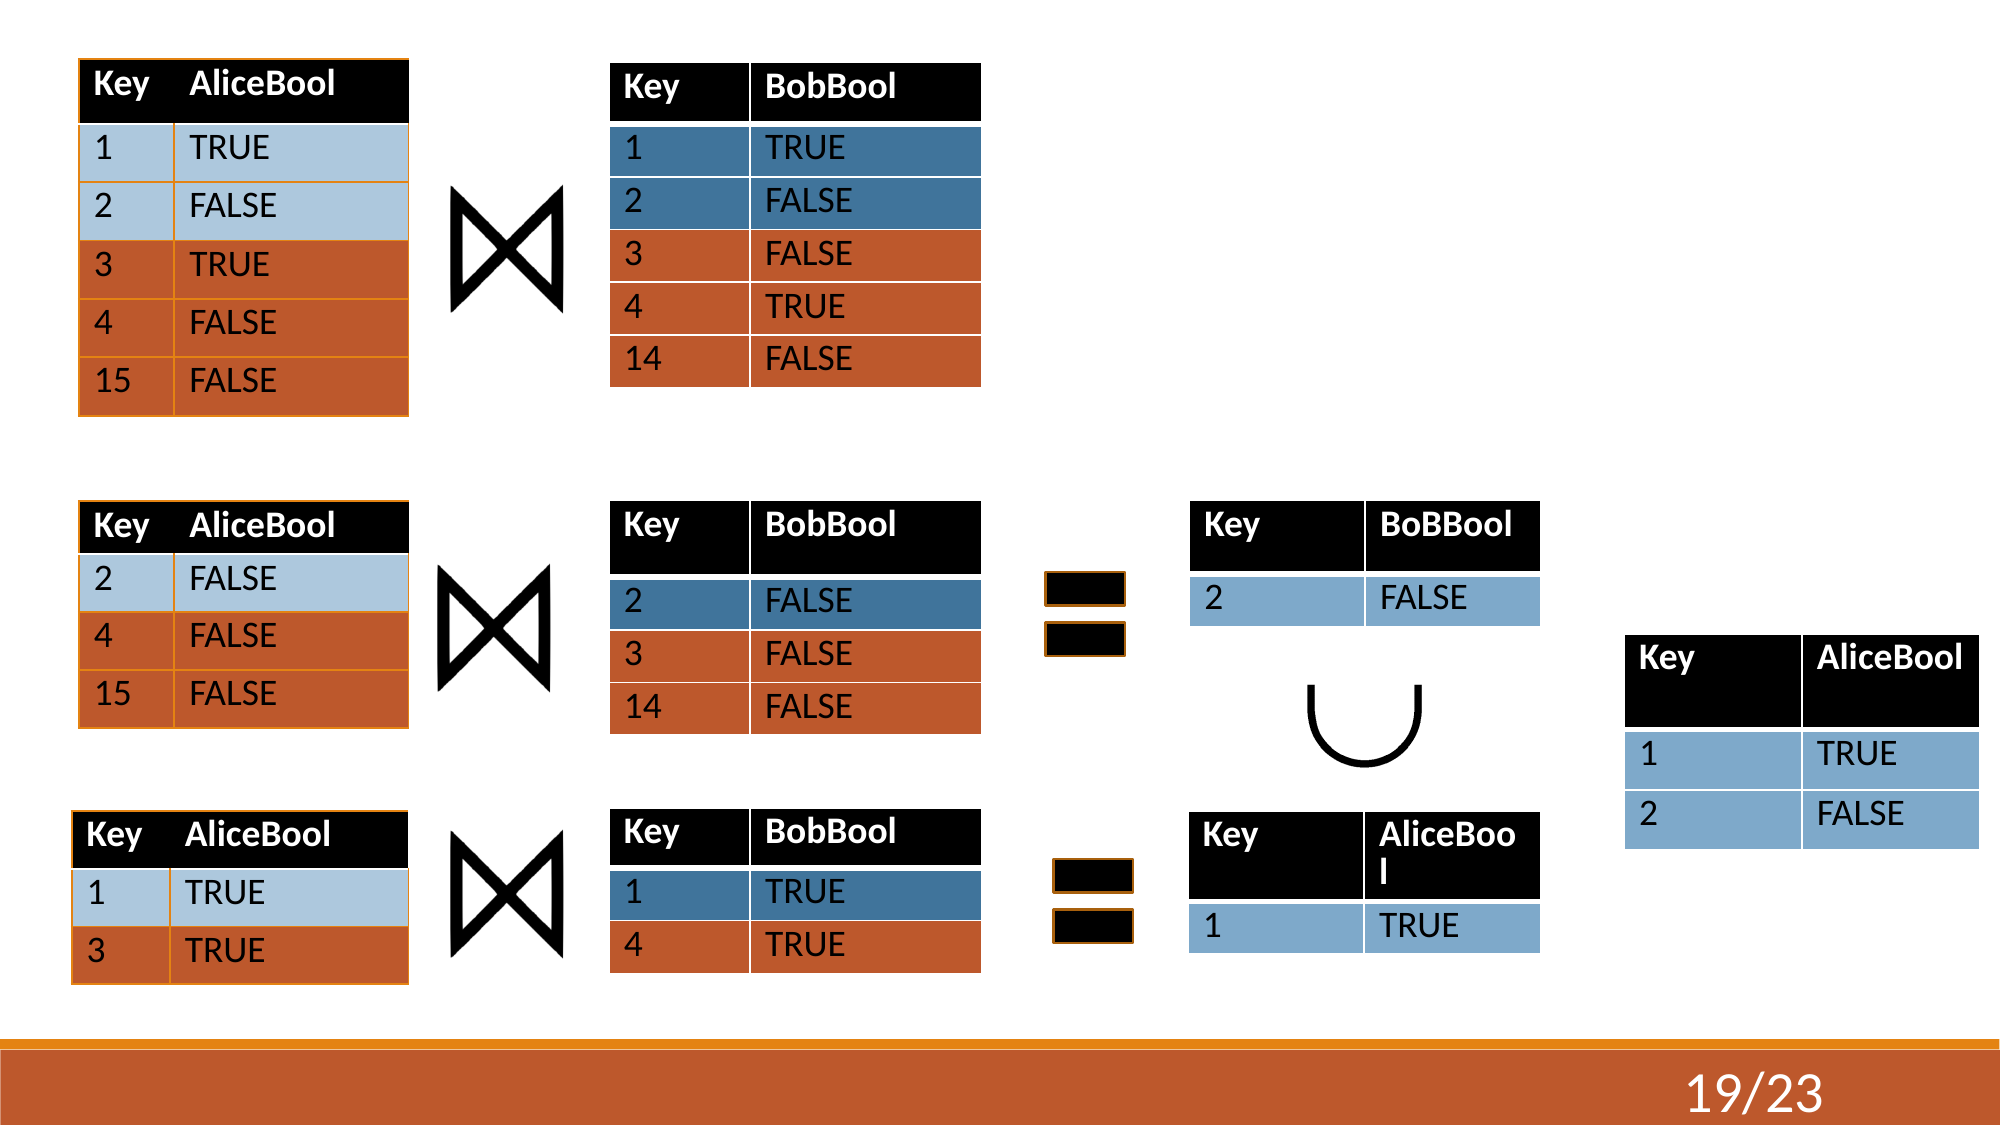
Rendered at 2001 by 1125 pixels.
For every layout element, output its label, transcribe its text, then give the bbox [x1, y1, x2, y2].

picture [439, 162, 578, 321]
table_header AliceBool [1803, 635, 1979, 727]
table_cell 4 [80, 300, 173, 356]
table_cell 1 [610, 127, 749, 176]
table_cell 1 [610, 871, 749, 920]
picture [1298, 673, 1430, 772]
table_header BobBool [751, 63, 981, 121]
table_cell TRUE [175, 125, 408, 181]
table_cell FALSE [751, 178, 981, 229]
table_cell 4 [610, 283, 749, 334]
table_cell FALSE [175, 613, 408, 669]
table_cell FALSE [1803, 791, 1979, 849]
table_cell 1 [1189, 904, 1363, 953]
table_header Key [80, 502, 174, 553]
table_cell 4 [80, 613, 173, 669]
table_cell TRUE [1803, 732, 1979, 789]
table_cell TRUE [751, 871, 981, 920]
table_cell FALSE [751, 336, 981, 387]
table_cell 14 [610, 336, 749, 387]
table_header Key [73, 812, 170, 868]
table_cell 2 [80, 183, 173, 240]
table_header Key [610, 501, 749, 574]
table_cell FALSE [175, 671, 408, 727]
table_header Key [1189, 812, 1363, 899]
table_cell 1 [80, 125, 173, 181]
table_cell 15 [80, 671, 173, 727]
table_cell 3 [610, 631, 749, 682]
table_header AliceBool [174, 60, 409, 123]
table_header BoBBool [1366, 501, 1540, 571]
table_cell 2 [610, 580, 749, 629]
table_header AliceBool [1365, 812, 1540, 899]
text_box [1044, 571, 1126, 607]
table_cell TRUE [1365, 904, 1540, 953]
table_cell FALSE [175, 183, 408, 240]
table_cell FALSE [175, 300, 408, 356]
table_cell 3 [610, 230, 749, 281]
table_cell TRUE [751, 921, 981, 973]
table_header BobBool [751, 809, 981, 865]
table_header Key [80, 60, 174, 123]
table_cell FALSE [175, 358, 408, 415]
table_cell FALSE [751, 580, 981, 629]
picture [427, 541, 566, 699]
table_header BobBool [751, 501, 981, 574]
table_cell 3 [80, 241, 173, 298]
picture [439, 807, 578, 965]
table_cell 15 [80, 358, 173, 415]
table_cell 14 [610, 683, 749, 734]
text_box [1052, 908, 1134, 944]
table_cell FALSE [175, 555, 408, 611]
table_header AliceBool [170, 812, 408, 868]
table_header Key [610, 809, 749, 865]
table_cell 1 [73, 870, 169, 926]
table_header Key [1190, 501, 1364, 571]
table_cell 2 [1190, 577, 1364, 626]
table_header AliceBool [174, 502, 409, 553]
table_cell FALSE [1366, 577, 1540, 626]
table_cell 4 [610, 921, 749, 973]
table_cell TRUE [171, 927, 408, 983]
table_header Key [1625, 635, 1801, 727]
table_cell 1 [1625, 732, 1801, 789]
table_cell 2 [1625, 791, 1801, 849]
table_cell 2 [80, 555, 173, 611]
table_cell TRUE [751, 283, 981, 334]
table_cell TRUE [175, 241, 408, 298]
table_header Key [610, 63, 749, 121]
text_box [1044, 621, 1126, 657]
table_cell FALSE [751, 631, 981, 682]
table_cell TRUE [751, 127, 981, 176]
table_cell FALSE [751, 230, 981, 281]
text_box [1052, 858, 1134, 894]
slide_number 19/23 [1624, 1059, 1840, 1120]
table_cell 3 [73, 927, 169, 983]
table_cell FALSE [751, 683, 981, 734]
table_cell TRUE [171, 870, 408, 926]
table_cell 2 [610, 178, 749, 229]
